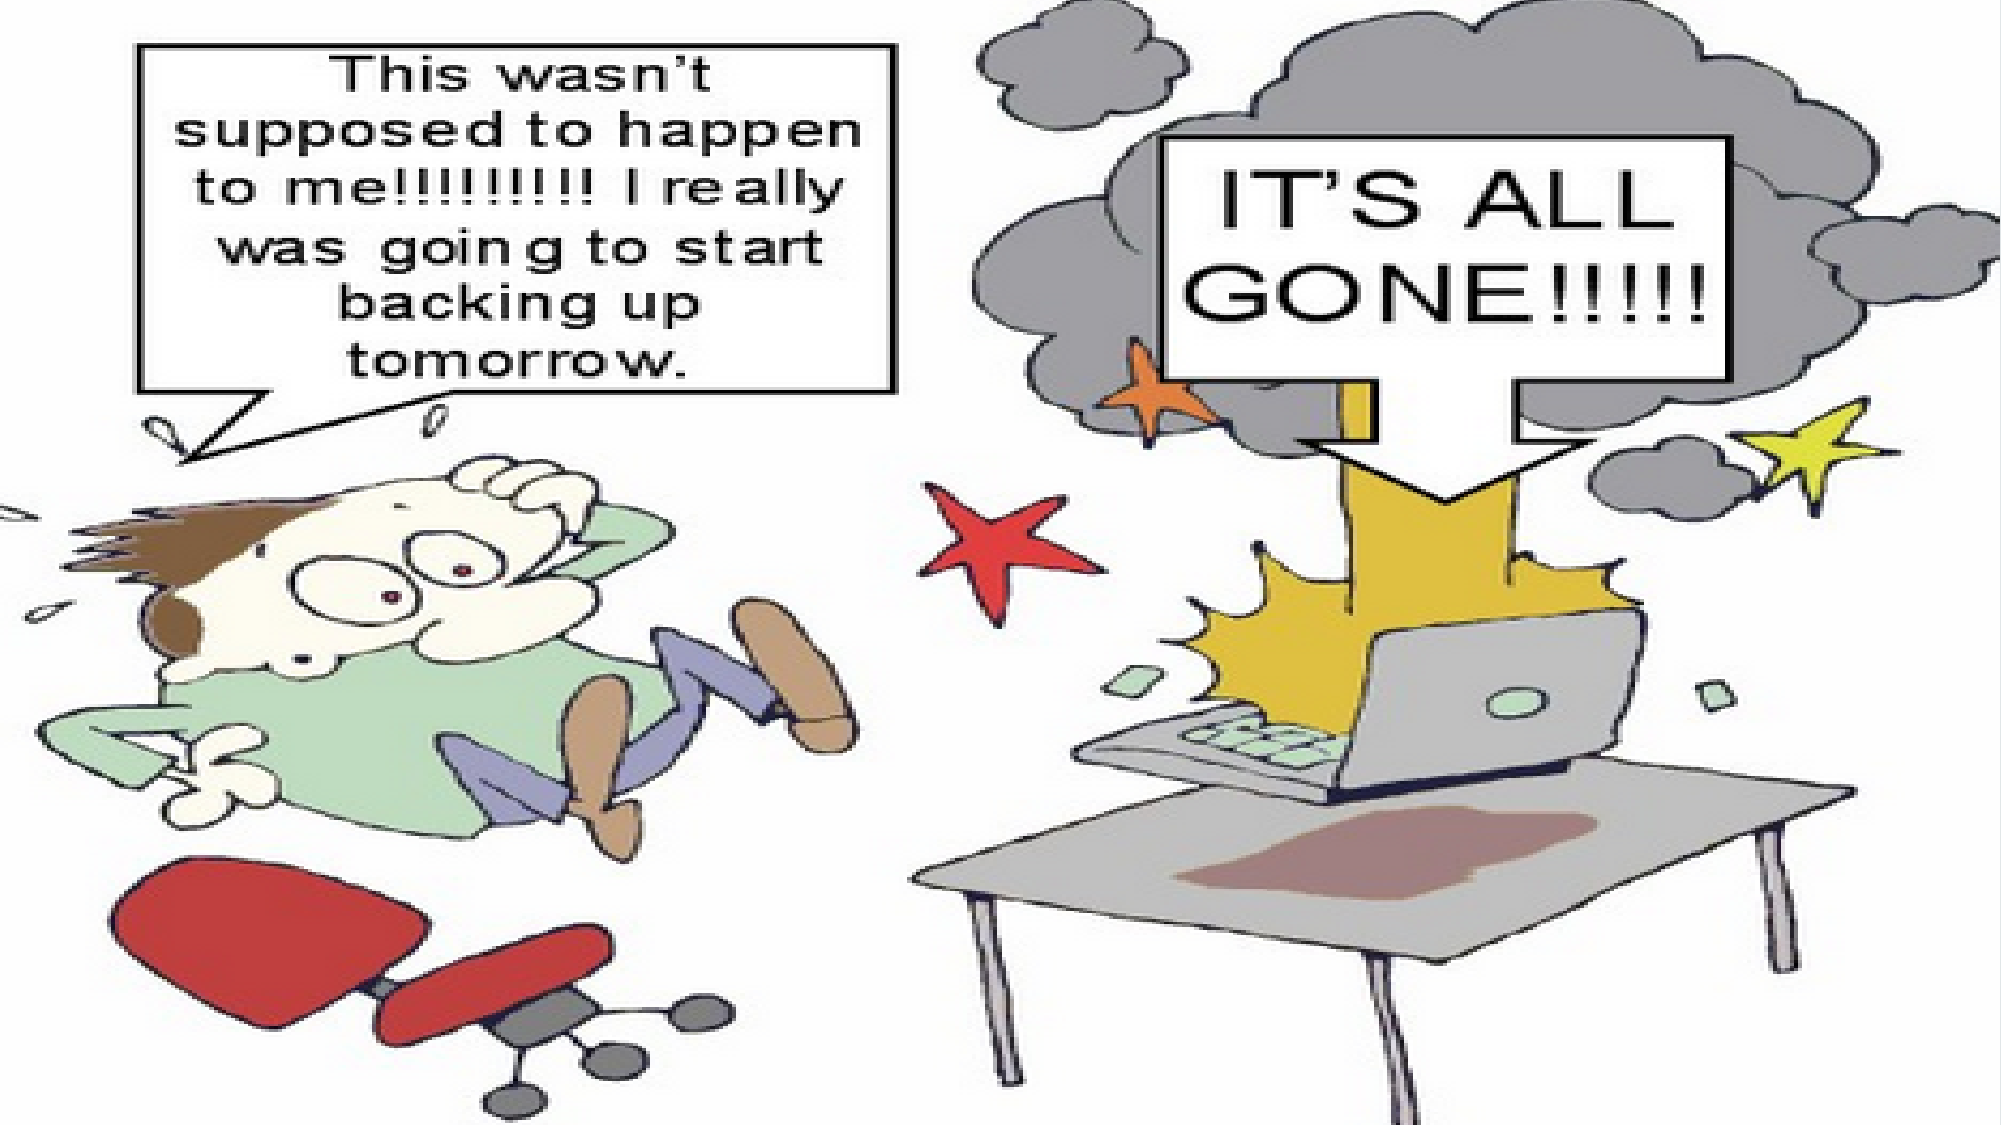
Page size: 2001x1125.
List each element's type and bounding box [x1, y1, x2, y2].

list [0, 0, 2000, 1125]
